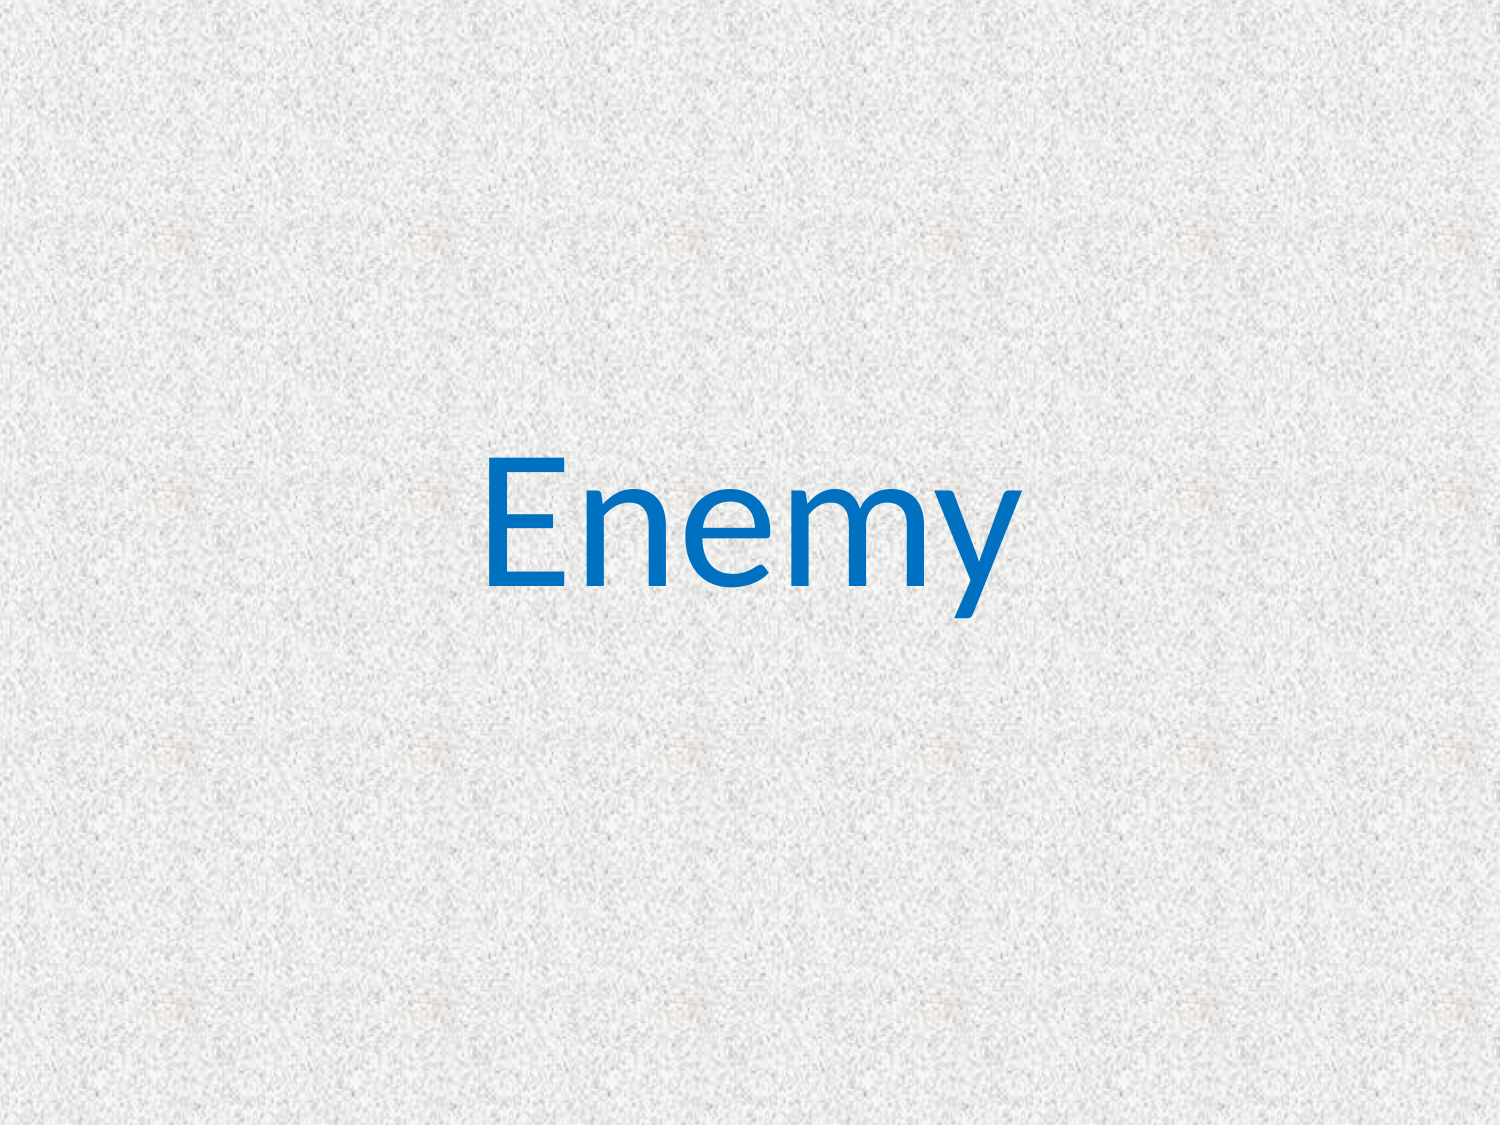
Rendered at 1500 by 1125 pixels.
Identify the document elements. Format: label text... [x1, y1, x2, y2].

title Enemy [75, 412, 1425, 600]
picture [0, 0, 1500, 1125]
